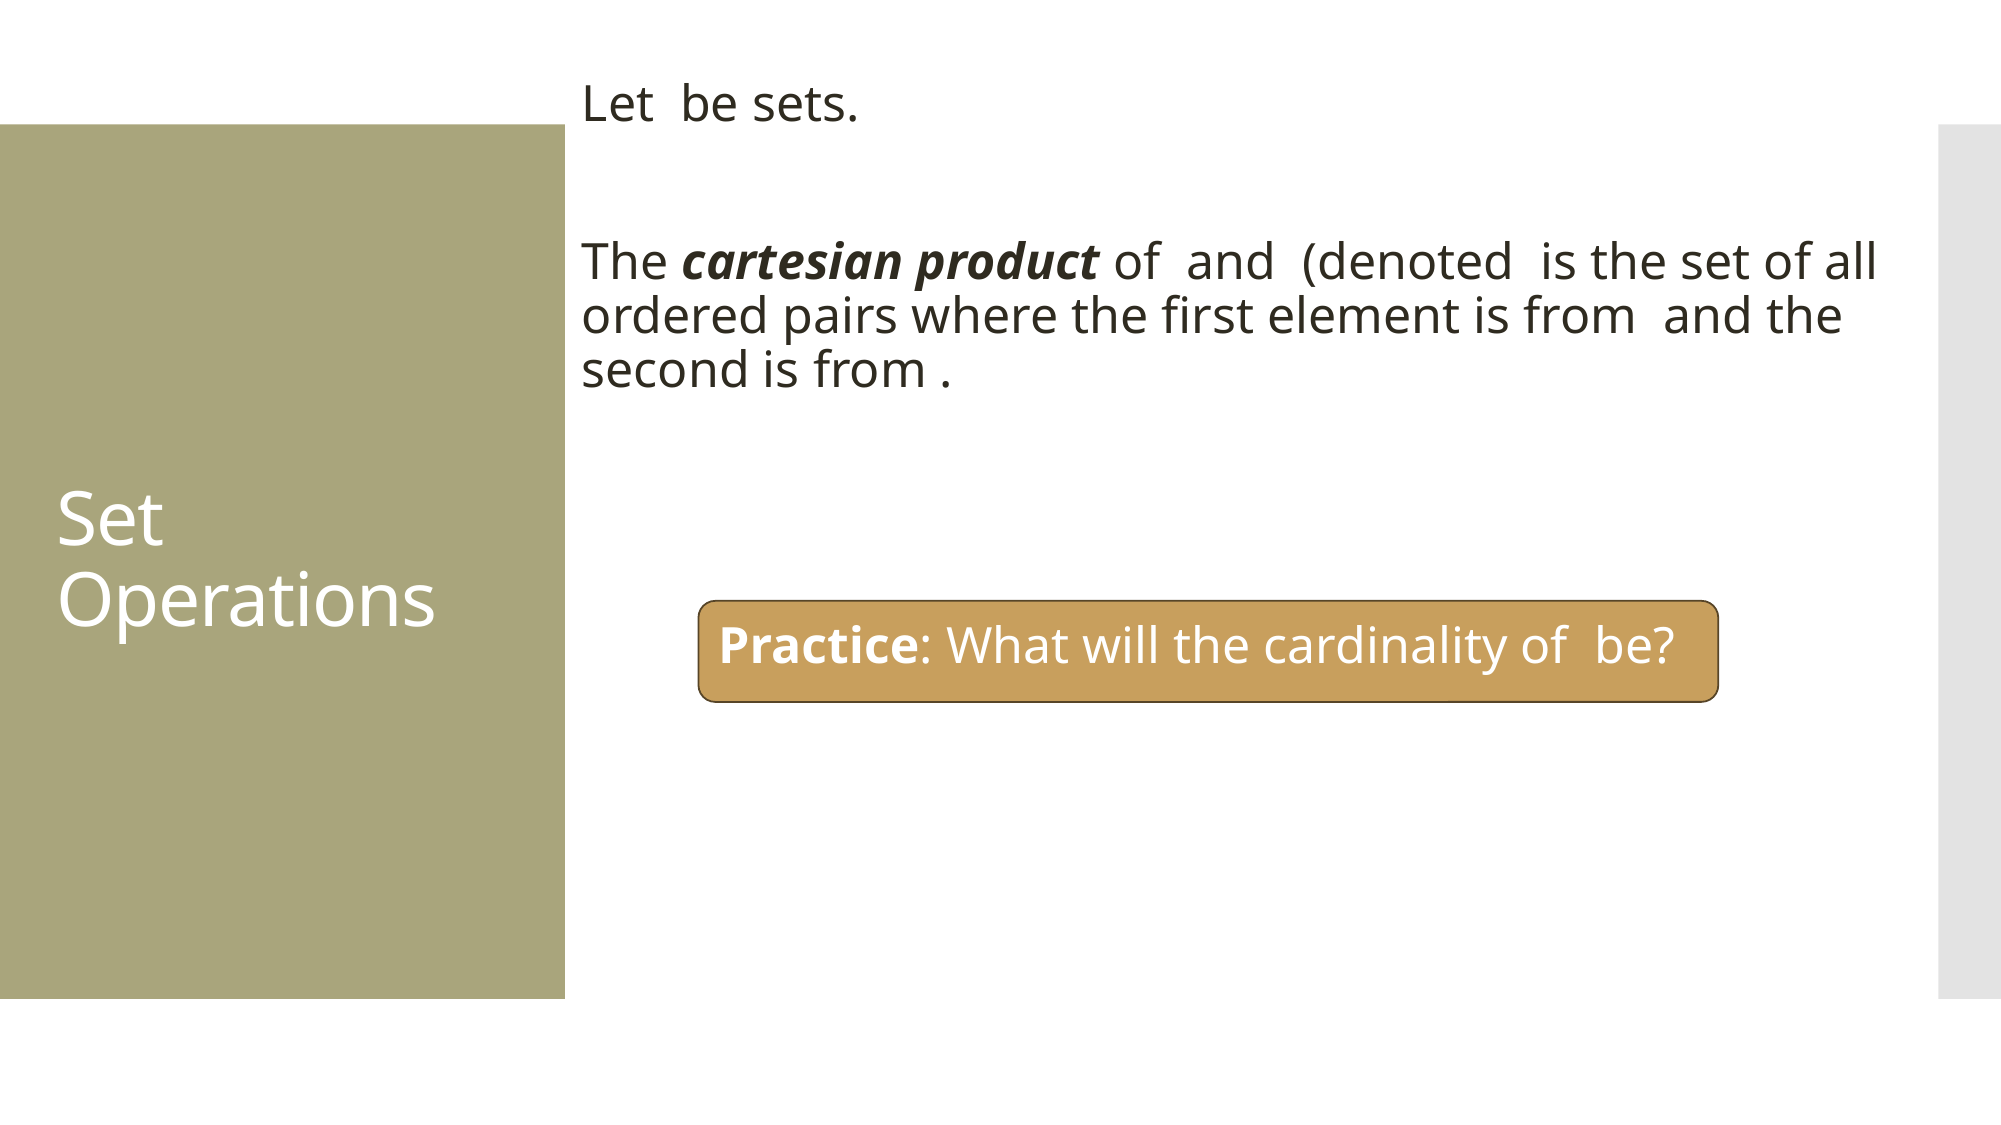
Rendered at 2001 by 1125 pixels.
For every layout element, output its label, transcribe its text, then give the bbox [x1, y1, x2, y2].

title Set Operations [41, 184, 525, 940]
